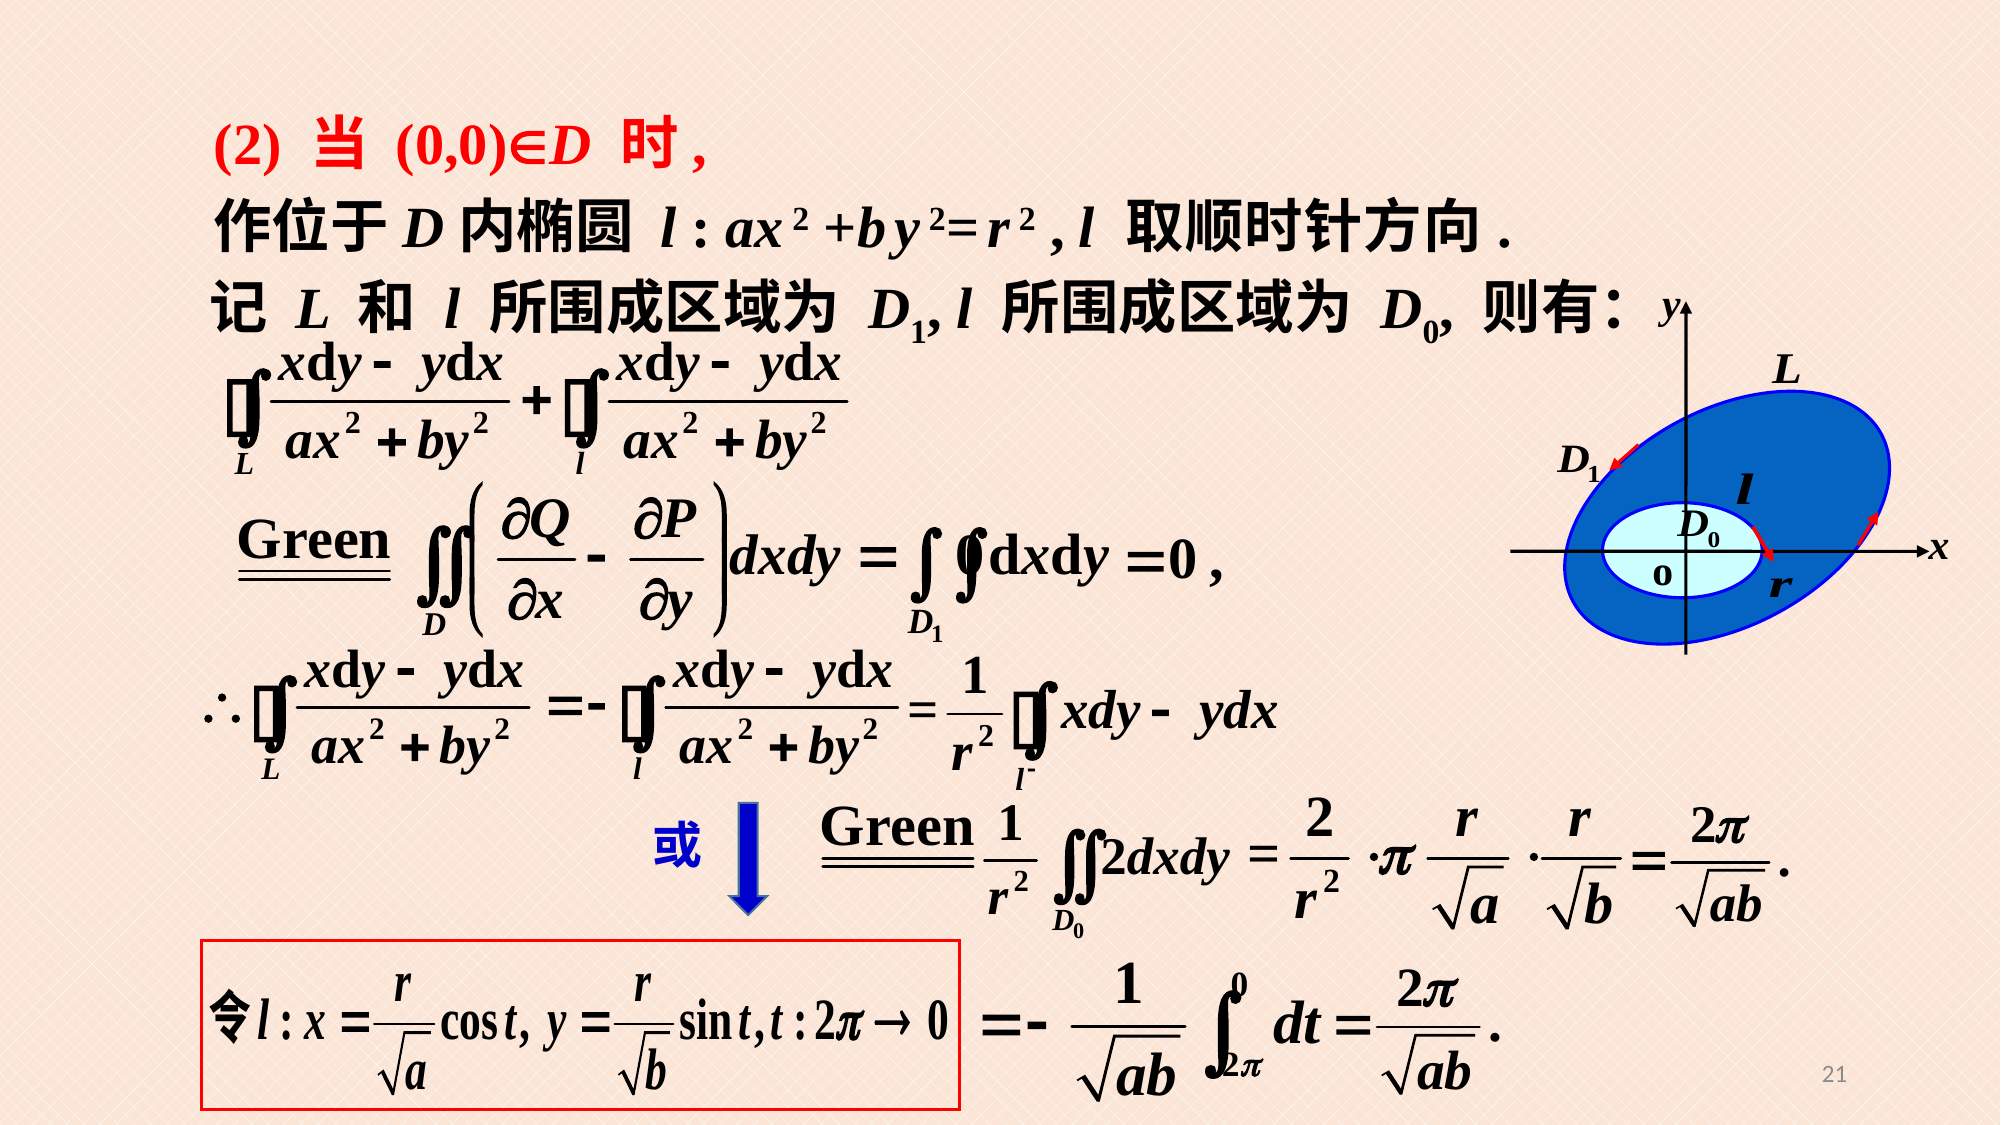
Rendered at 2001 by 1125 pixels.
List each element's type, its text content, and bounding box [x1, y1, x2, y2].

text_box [198, 631, 925, 790]
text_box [1336, 949, 1513, 1107]
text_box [898, 636, 1290, 803]
text_box 作位于D内椭圆 l : ax 2 +b y 2= r 2 , [198, 182, 1124, 263]
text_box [1239, 776, 1634, 942]
text_box l 取顺时针方向. [1124, 182, 1513, 263]
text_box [975, 785, 1241, 950]
slide_number 21 [1513, 1042, 1863, 1103]
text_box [216, 323, 859, 486]
text_box 记 L 和 l 所围成区域为 D1, l 所围成区域为 D0, 则有： [194, 263, 1615, 358]
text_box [203, 941, 958, 1108]
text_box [1119, 533, 1245, 598]
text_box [812, 787, 975, 880]
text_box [1510, 268, 1965, 655]
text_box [399, 469, 853, 647]
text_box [1634, 788, 1801, 939]
text_box (2) 当 (0,0)D 时, [198, 98, 712, 182]
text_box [637, 802, 768, 916]
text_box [229, 500, 400, 593]
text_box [1668, 497, 1728, 557]
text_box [967, 940, 1336, 1115]
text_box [853, 513, 1115, 636]
